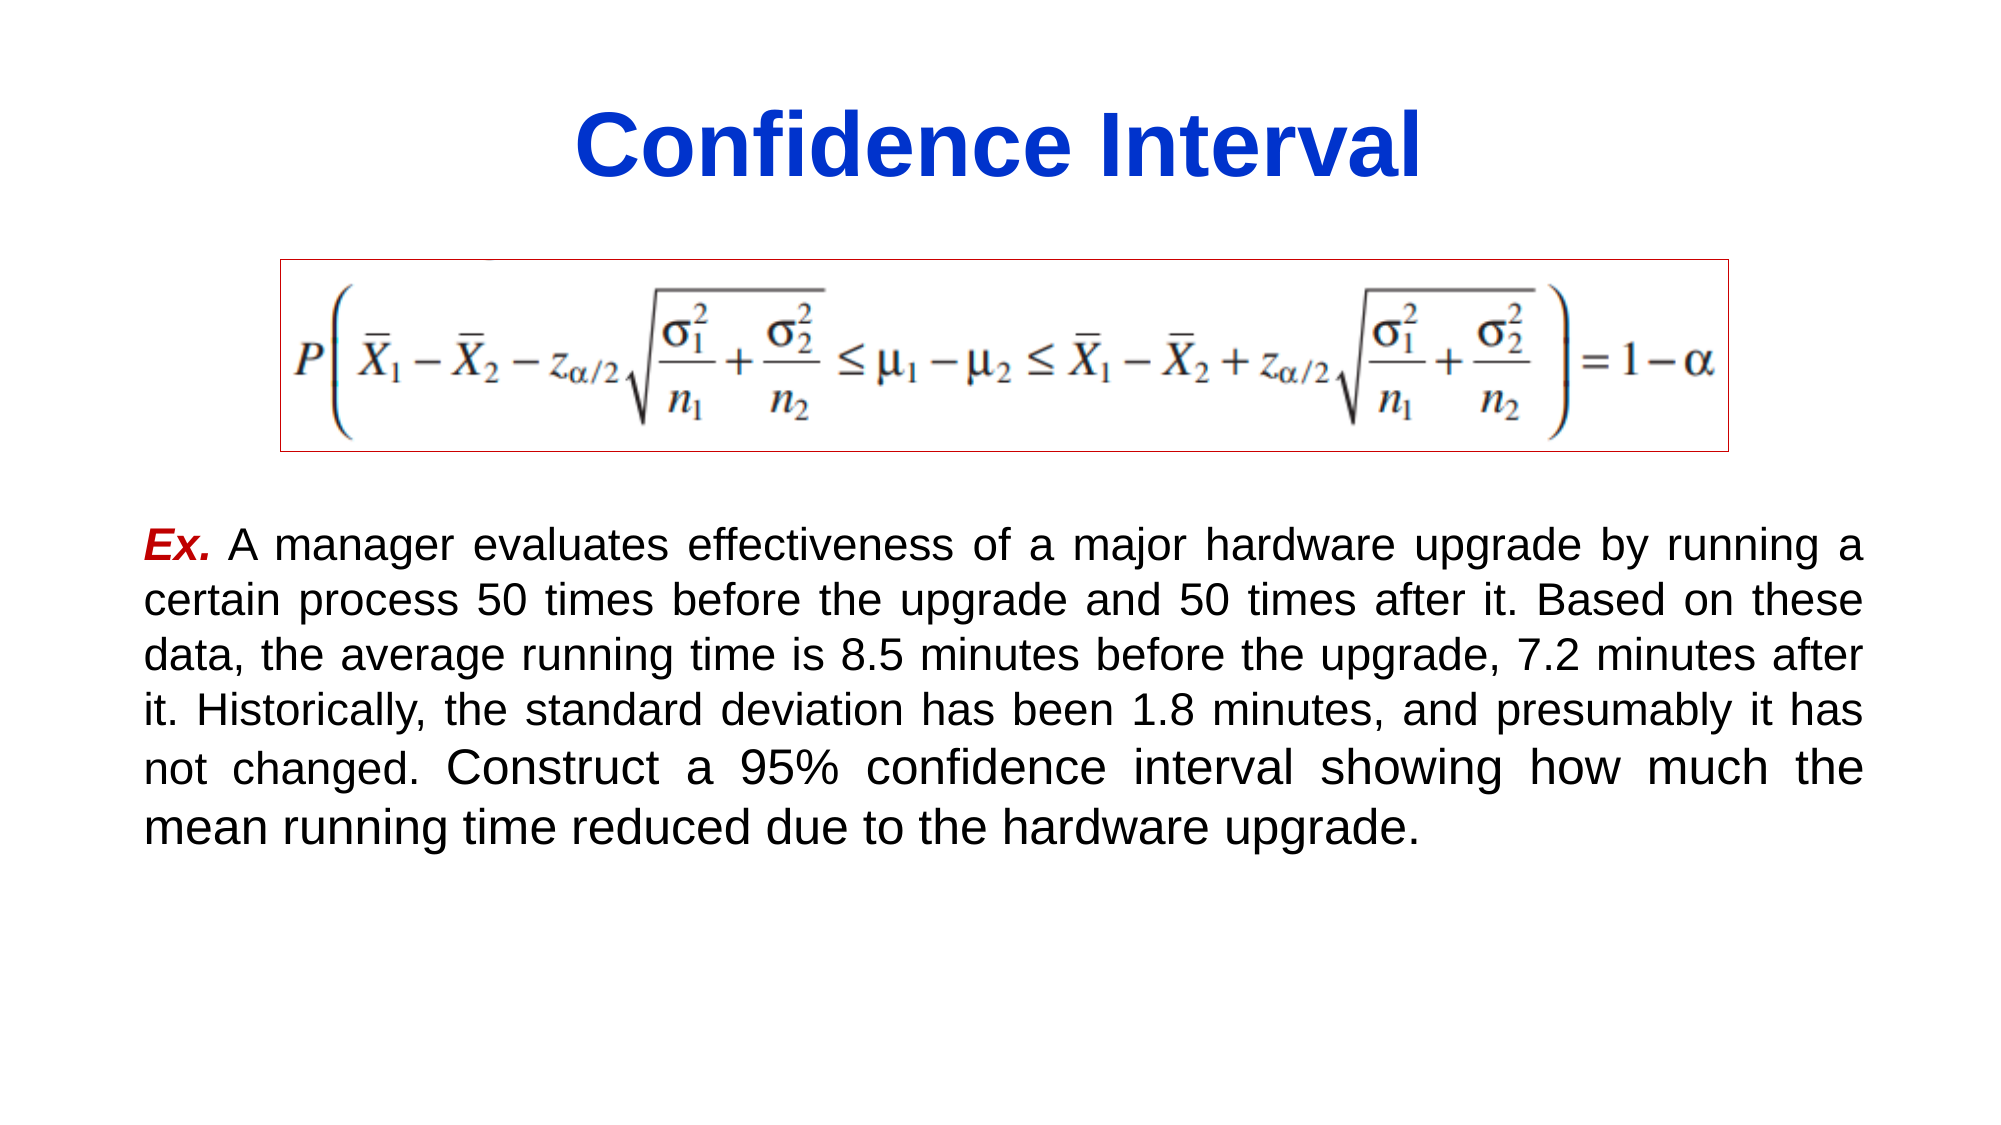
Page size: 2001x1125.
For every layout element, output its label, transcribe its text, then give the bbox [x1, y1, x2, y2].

title Confidence Interval [137, 37, 1863, 256]
picture [280, 259, 1729, 452]
text_box Ex. A manager evaluates effectiveness of a major hardware upgrade by running a certain process 50 times before the upgrade and 50 times after it. Based on these data, the average running time is 8.5 minutes before the upgrade, 7.2 minutes after it. Historically, the standard deviation has been 1.8 minutes, and presumably it has not changed. Construct a 95% confidence interval showing how much the mean running time reduced due to the hardware upgrade. [128, 507, 1881, 862]
